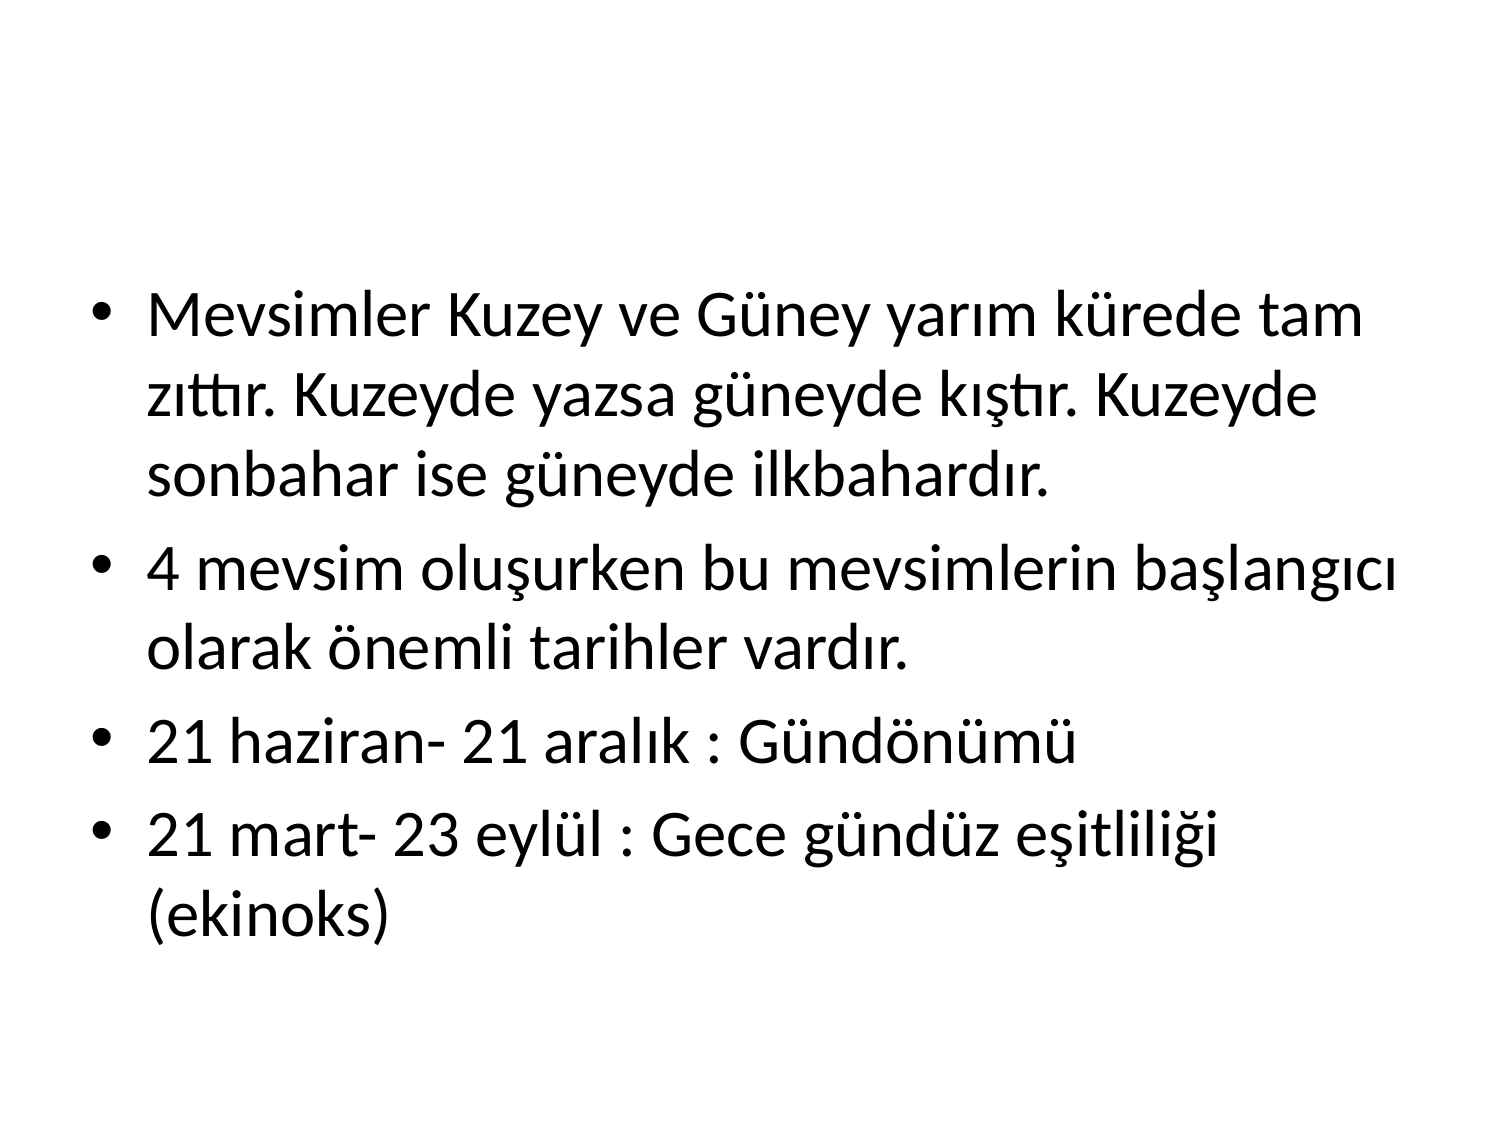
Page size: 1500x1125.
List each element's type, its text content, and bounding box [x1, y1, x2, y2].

list Mevsimler Kuzey ve Güney yarım kürede tam zıttır. Kuzeyde yazsa güneyde kıştır. Kuzeyde sonbahar ise güneyde ilkbahardır. 4 mevsim oluşurken bu mevsimlerin başlangıcı olarak önemli tarihler vardır. 21 haziran- 21 aralık : Gündönümü 21 mart- 23 eylül : Gece gündüz eşitliliği (ekinoks) [75, 262, 1425, 1005]
